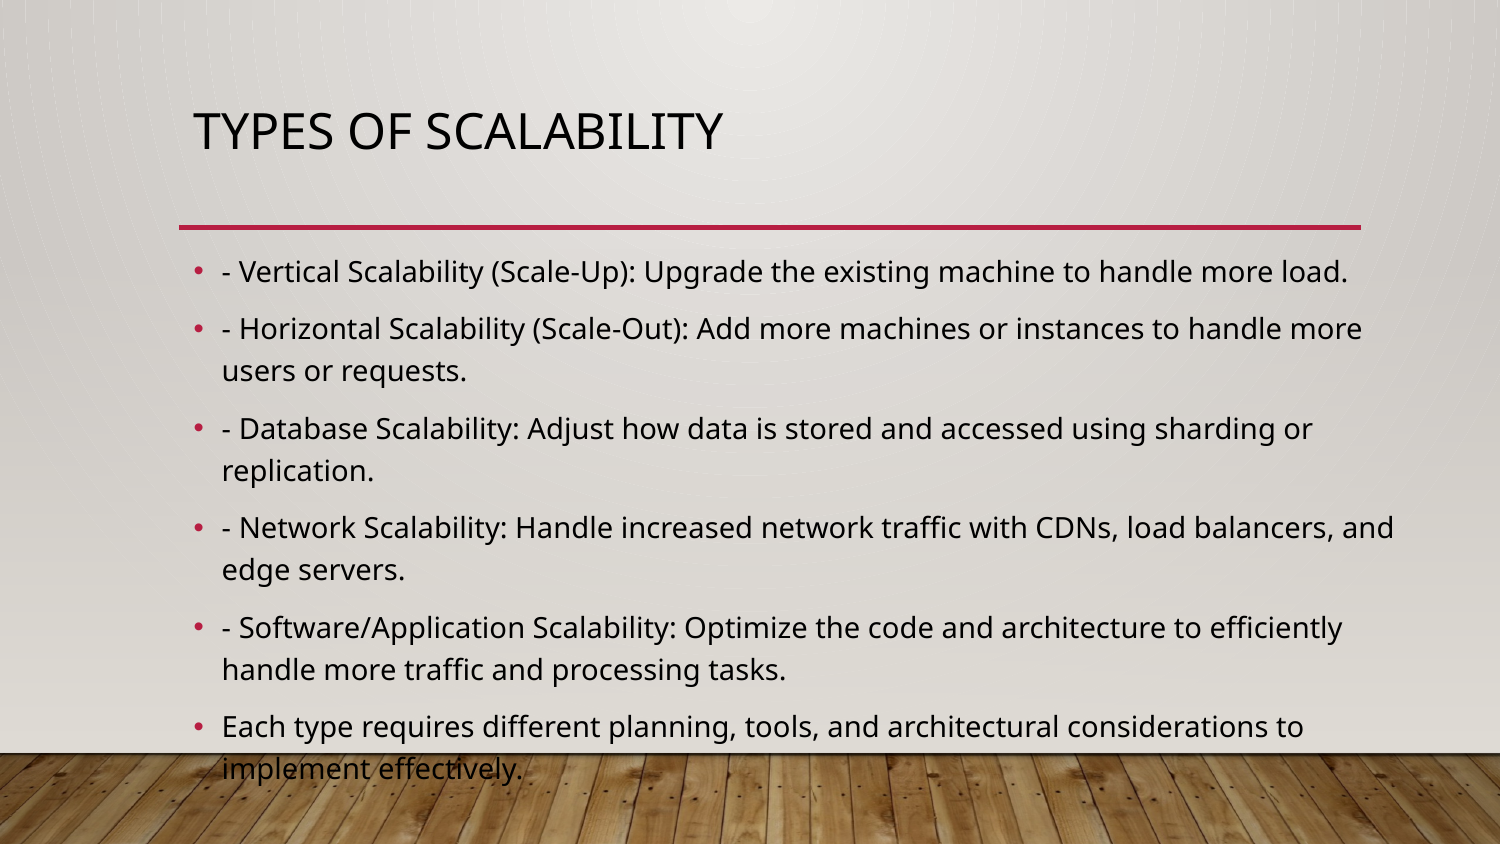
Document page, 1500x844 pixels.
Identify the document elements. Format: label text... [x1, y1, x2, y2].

picture [0, 753, 1500, 844]
list - Vertical Scalability (Scale-Up): Upgrade the existing machine to handle more load. - Horizontal Scalability (Scale-Out): Add more machines or instances to handle more users or requests. - Database Scalability: Adjust how data is stored and accessed using sharding or replication. - Network Scalability: Handle increased network traffic with CDNs, load balancers, and edge servers. - Software/Application Scalability: Optimize the code and architecture to efficiently handle more traffic and processing tasks. Each type requires different planning, tools, and architectural considerations to implement effectively. [178, 238, 1417, 724]
title Types of Scalability [178, 98, 1361, 229]
